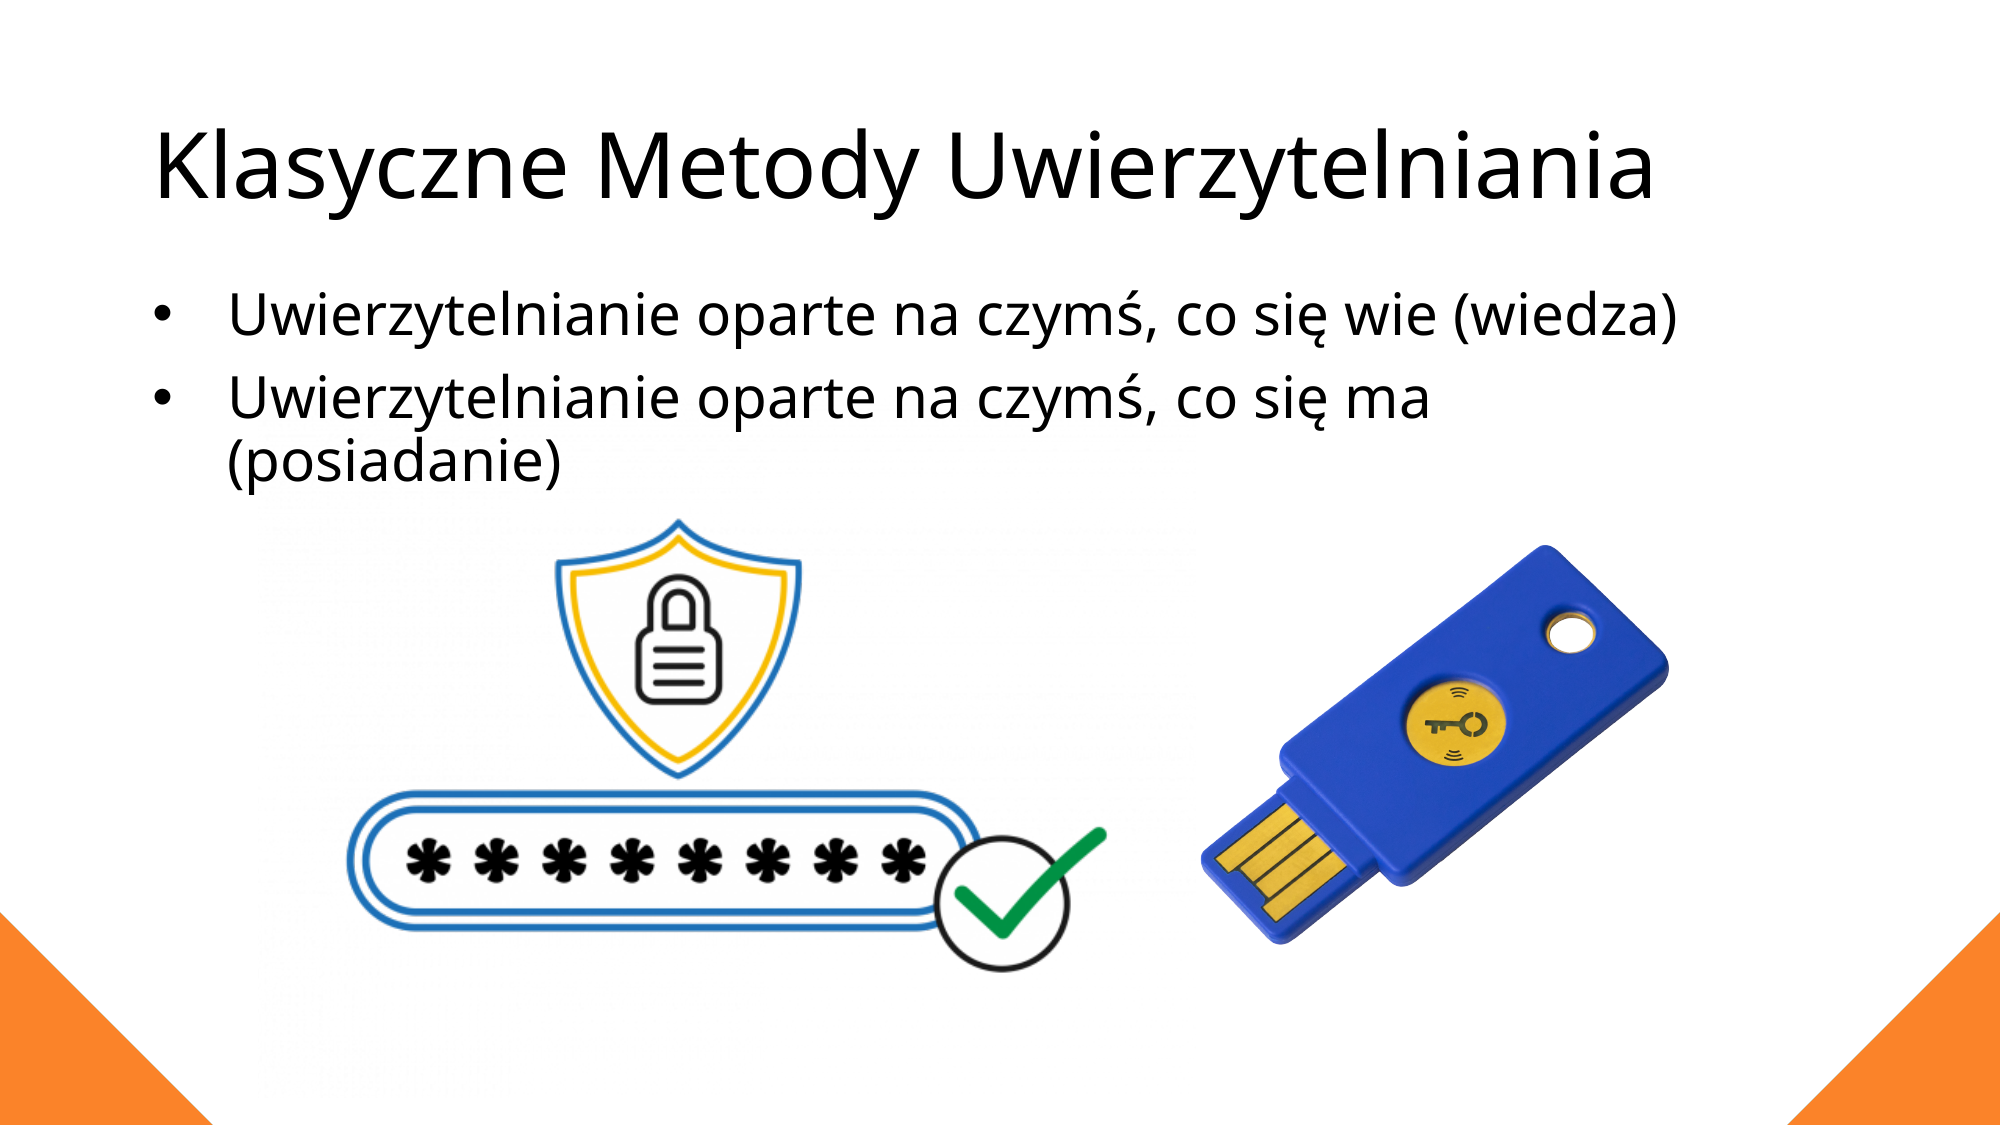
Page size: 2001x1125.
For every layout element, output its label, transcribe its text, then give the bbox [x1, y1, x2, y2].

title Klasyczne Metody Uwierzytelniania [137, 59, 1863, 278]
picture [258, 394, 1686, 1098]
slide_number 4 [1497, 1047, 1972, 1107]
list Uwierzytelnianie oparte na czymś, co się wie (wiedza) Uwierzytelnianie oparte na czymś, co się ma (posiadanie) [137, 277, 1742, 963]
